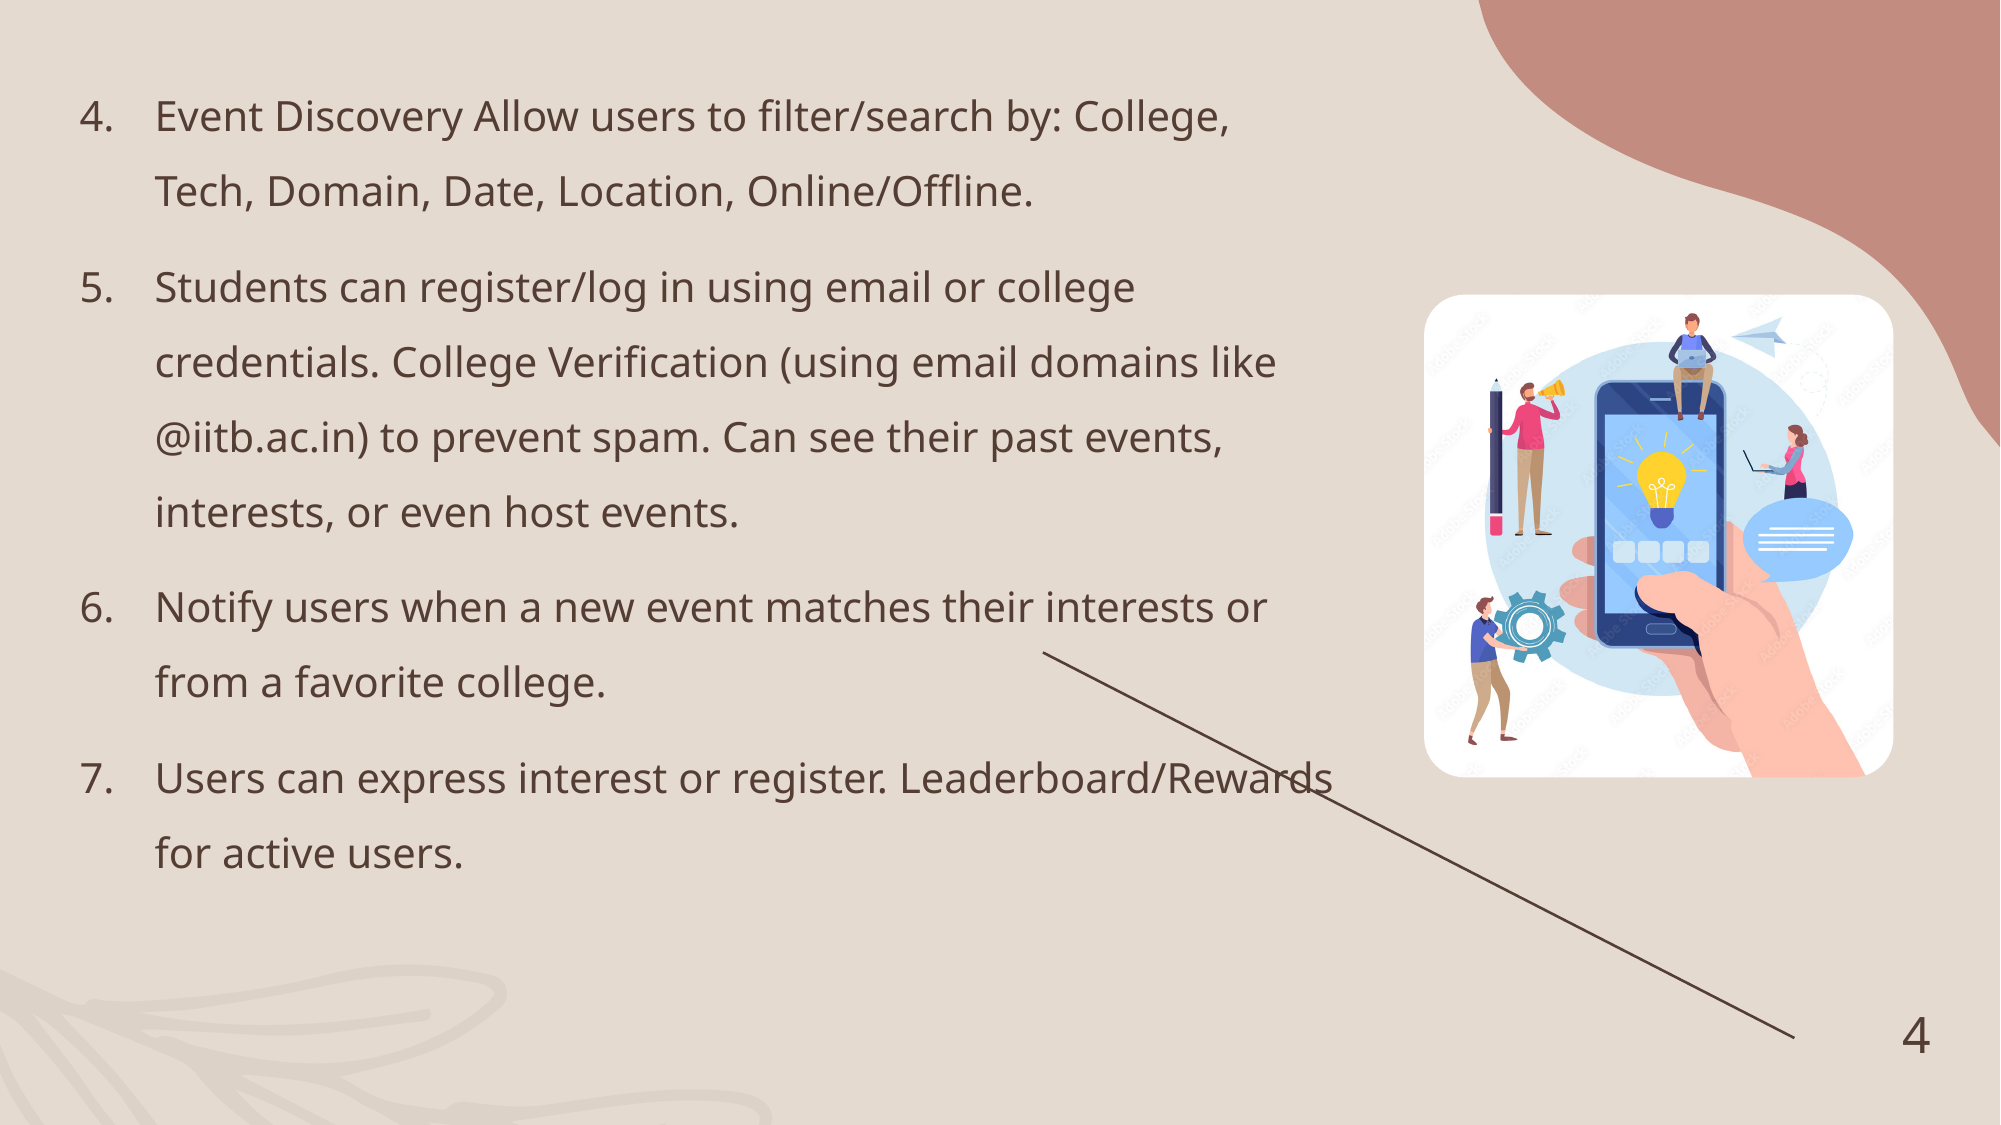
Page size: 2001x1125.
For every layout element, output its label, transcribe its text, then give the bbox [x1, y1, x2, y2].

picture [1424, 294, 1894, 778]
slide_number 4 [1862, 964, 1971, 1112]
list Event Discovery Allow users to filter/search by: College, Tech, Domain, Date, Location, Online/Offline. Students can register/log in using email or college credentials. College Verification (using email domains like @iitb.ac.in) to prevent spam. Can see their past events, interests, or even host events. Notify users when a new event matches their interests or from a favorite college. Users can express interest or register. Leaderboard/Rewards for active users. [64, 57, 1354, 1079]
